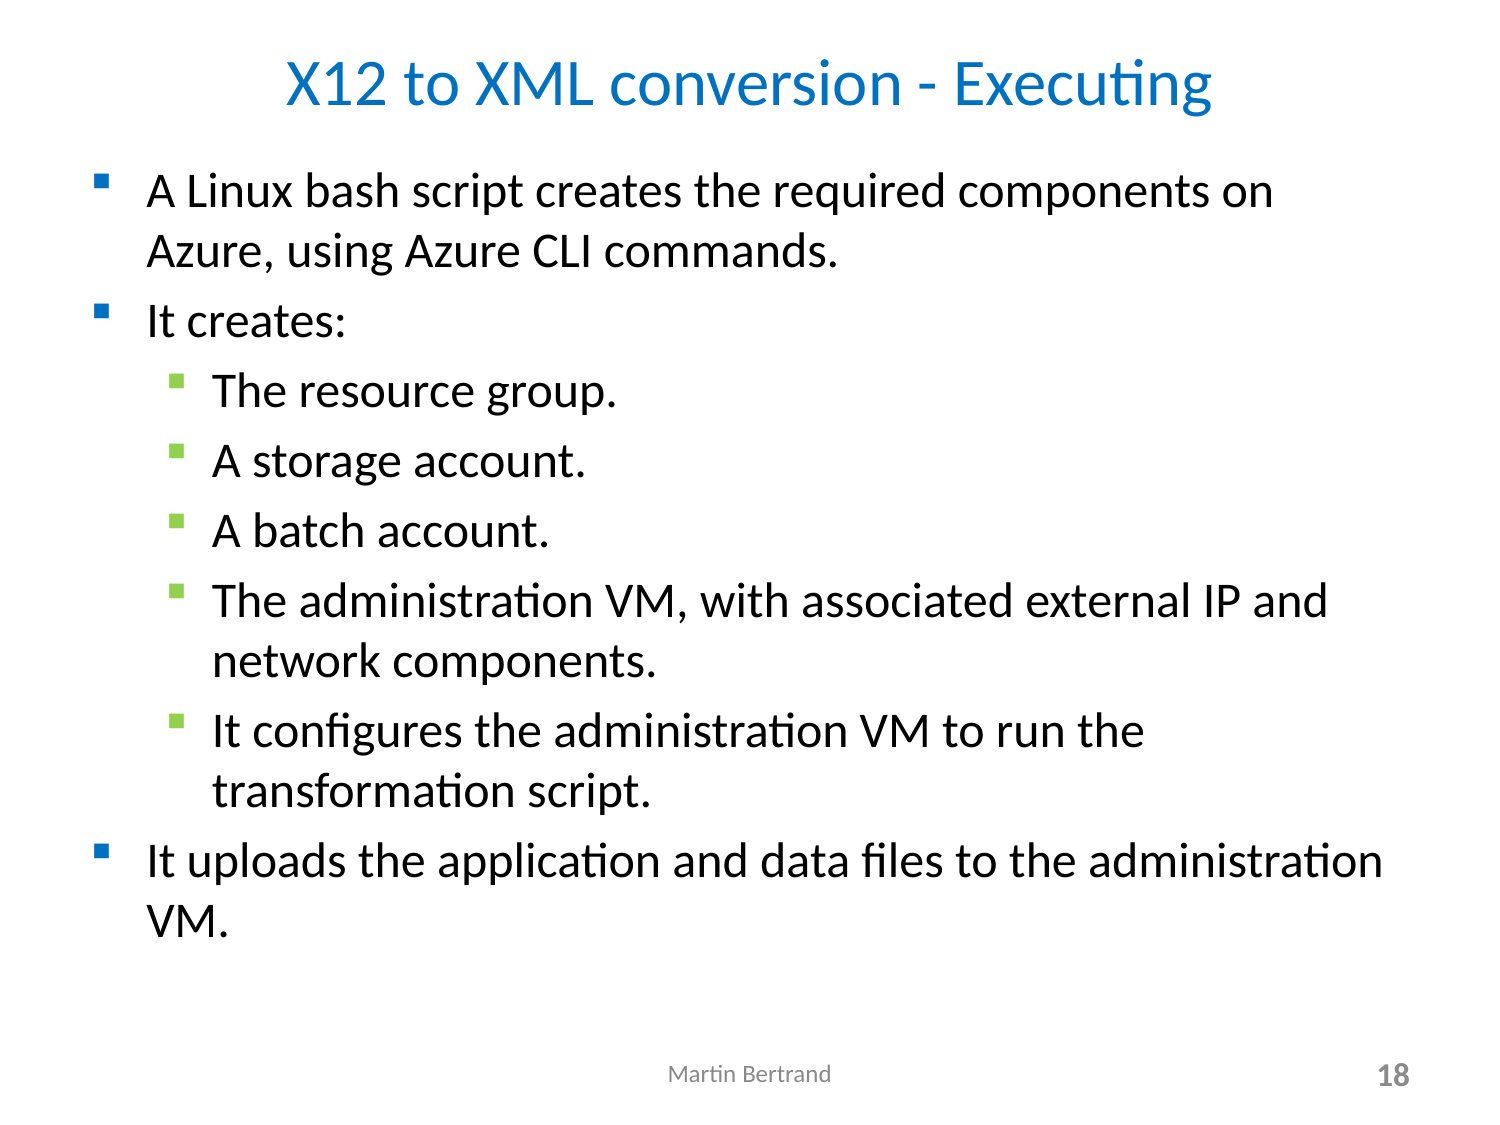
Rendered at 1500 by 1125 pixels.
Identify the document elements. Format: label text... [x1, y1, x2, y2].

list A Linux bash script creates the required components on Azure, using Azure CLI commands. It creates: The resource group. A storage account. A batch account. The administration VM, with associated external IP and network components. It configures the administration VM to run the transformation script. It uploads the application and data files to the administration VM. [75, 149, 1425, 1025]
slide_number 18 [1074, 1042, 1425, 1103]
footer Martin Bertrand [512, 1042, 988, 1103]
title X12 to XML conversion - Executing [75, 19, 1425, 138]
